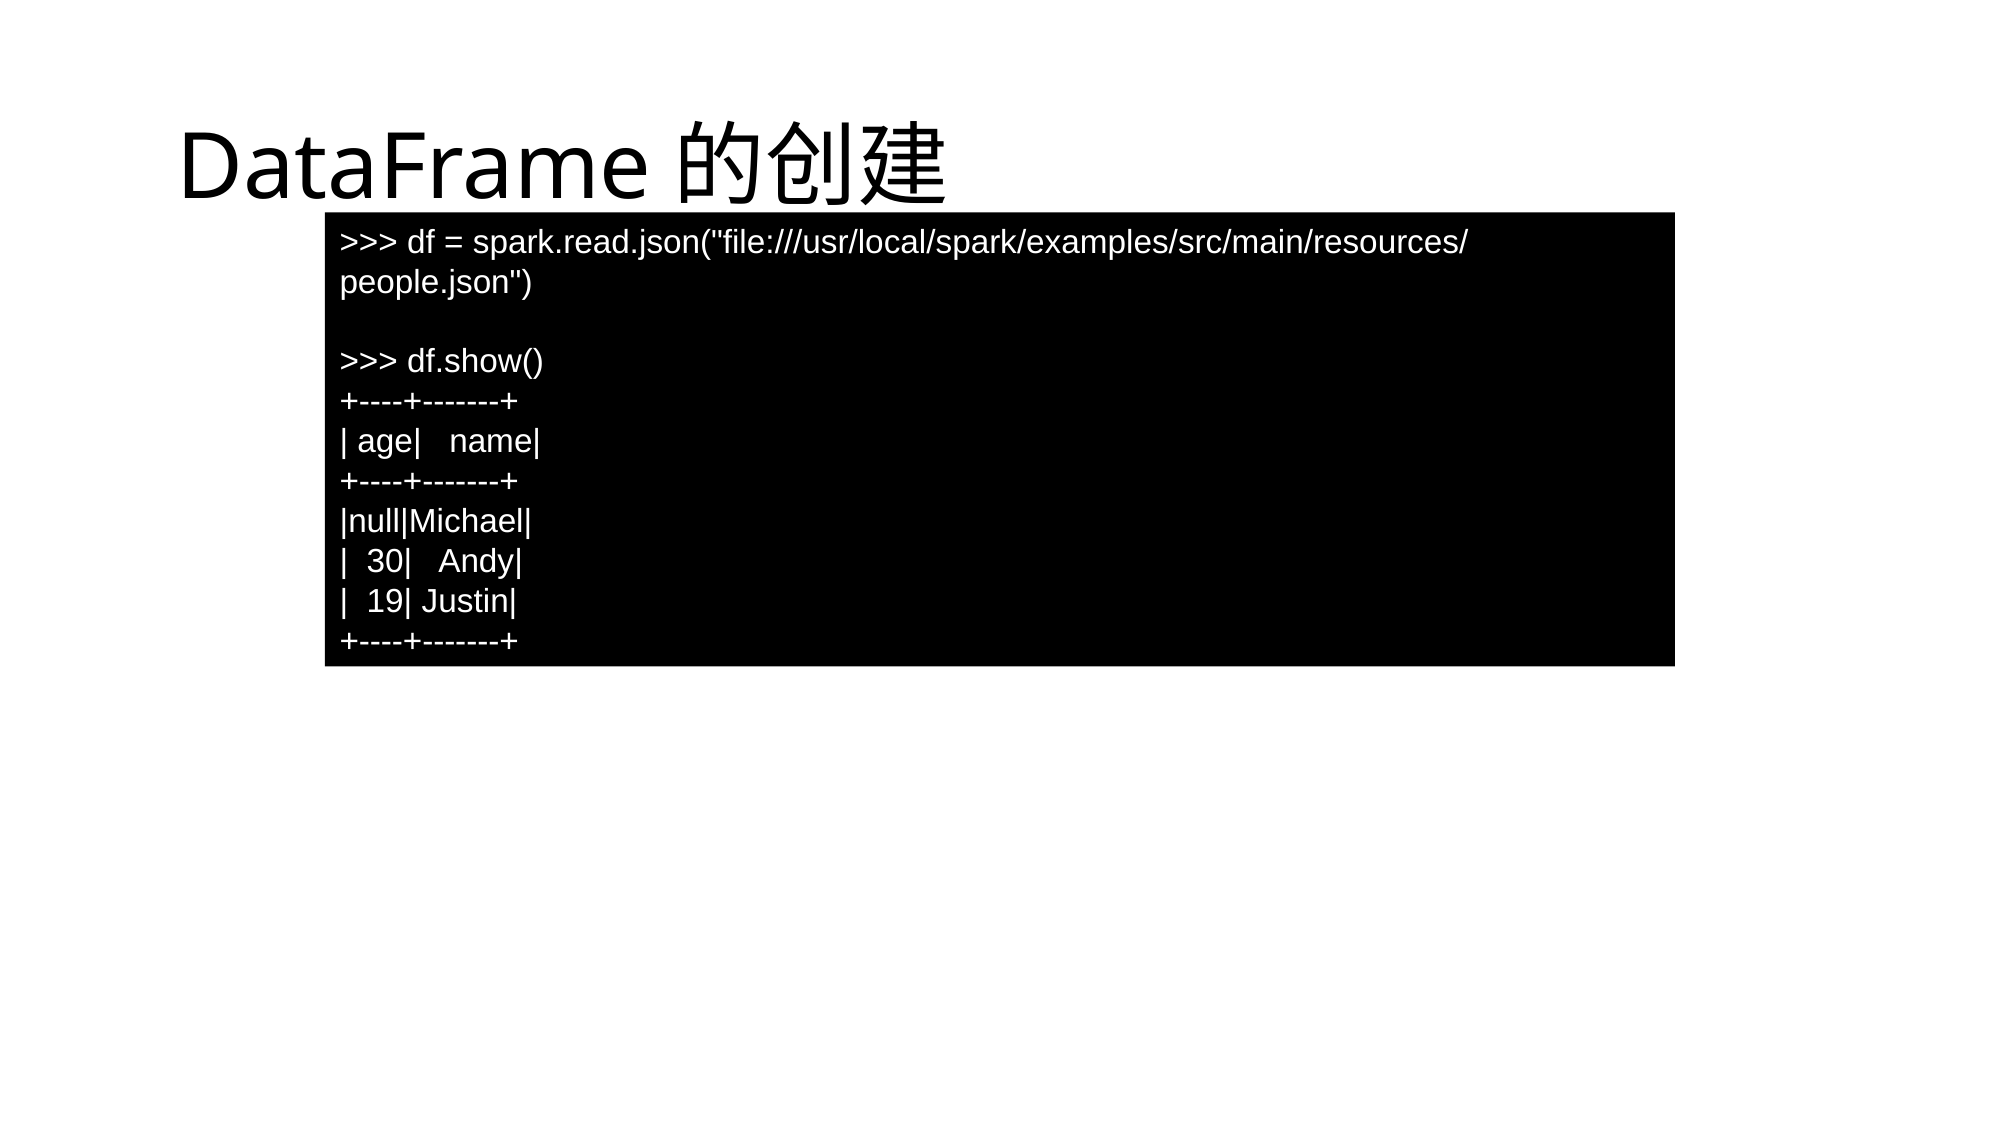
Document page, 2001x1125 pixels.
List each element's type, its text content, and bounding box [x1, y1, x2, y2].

title DataFrame的创建 [137, 59, 1863, 278]
text_box >>> df = spark.read.json("file:///usr/local/spark/examples/src/main/resources/people.json") >>> df.show() +----+-------+ | age| name| +----+-------+ |null|Michael| | 30| Andy| | 19| Justin| +----+-------+ [324, 212, 1675, 667]
